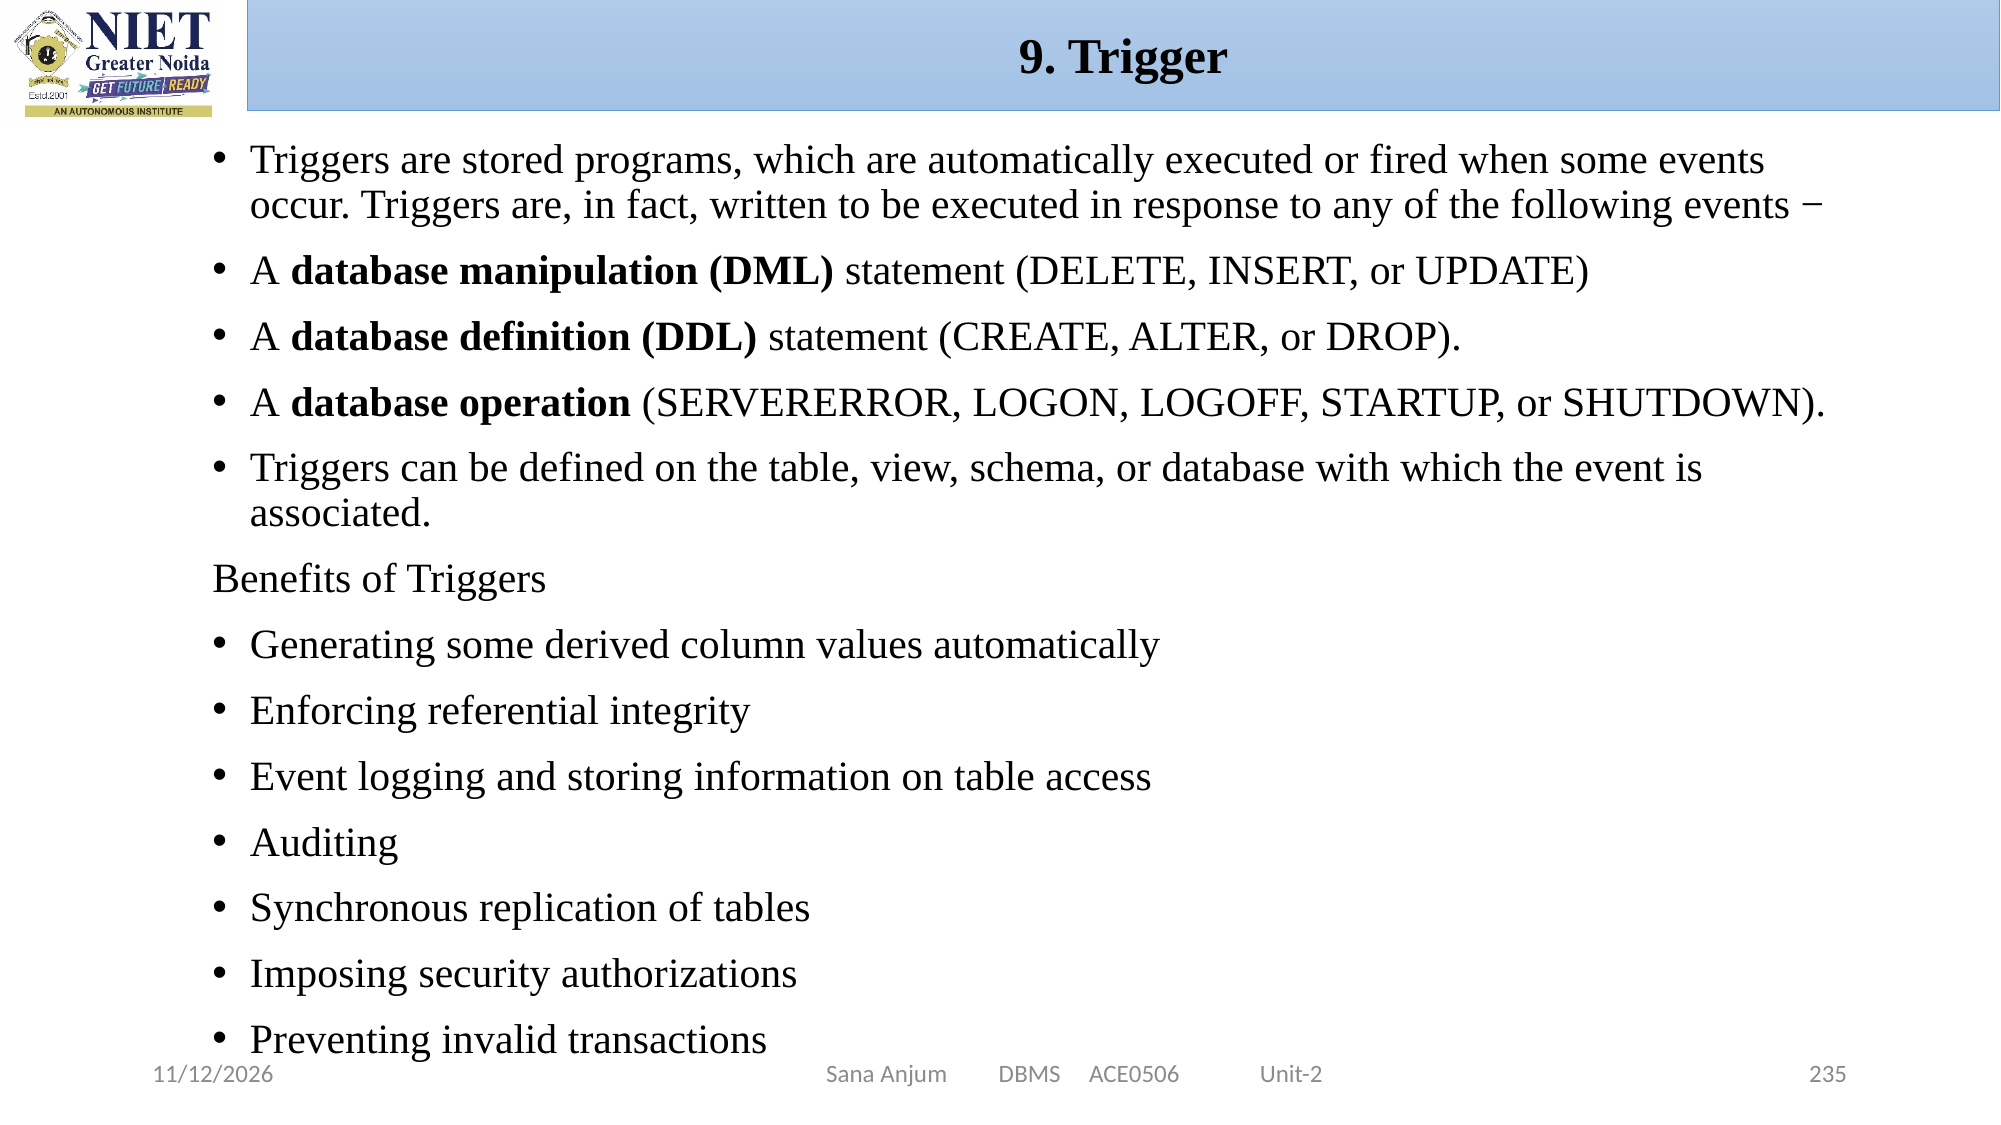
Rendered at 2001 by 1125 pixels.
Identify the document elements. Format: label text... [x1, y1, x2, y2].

picture [0, 0, 225, 128]
text_box 9. Trigger [247, 0, 2000, 111]
text_box [289, 170, 1711, 931]
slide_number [137, 1042, 588, 1103]
footer Sana Anjum DBMS ACE0506 Unit-2 [662, 1042, 1412, 1103]
list Triggers are stored programs, which are automatically executed or fired when some events occur. Triggers are, in fact, written to be executed in response to any of the following events − A database manipulation (DML) statement (DELETE, INSERT, or UPDATE) A database definition (DDL) statement (CREATE, ALTER, or DROP). A database operation (SERVERERROR, LOGON, LOGOFF, STARTUP, or SHUTDOWN). Triggers can be defined on the table, view, schema, or database with which the event is associated. Benefits of Triggers Generating some derived column values automatically Enforcing referential integrity Event logging and storing information on table access Auditing Synchronous replication of tables Imposing security authorizations Preventing invalid transactions [197, 129, 1893, 1073]
slide_number 235 [1412, 1042, 1863, 1103]
text_box [314, 268, 1736, 1028]
